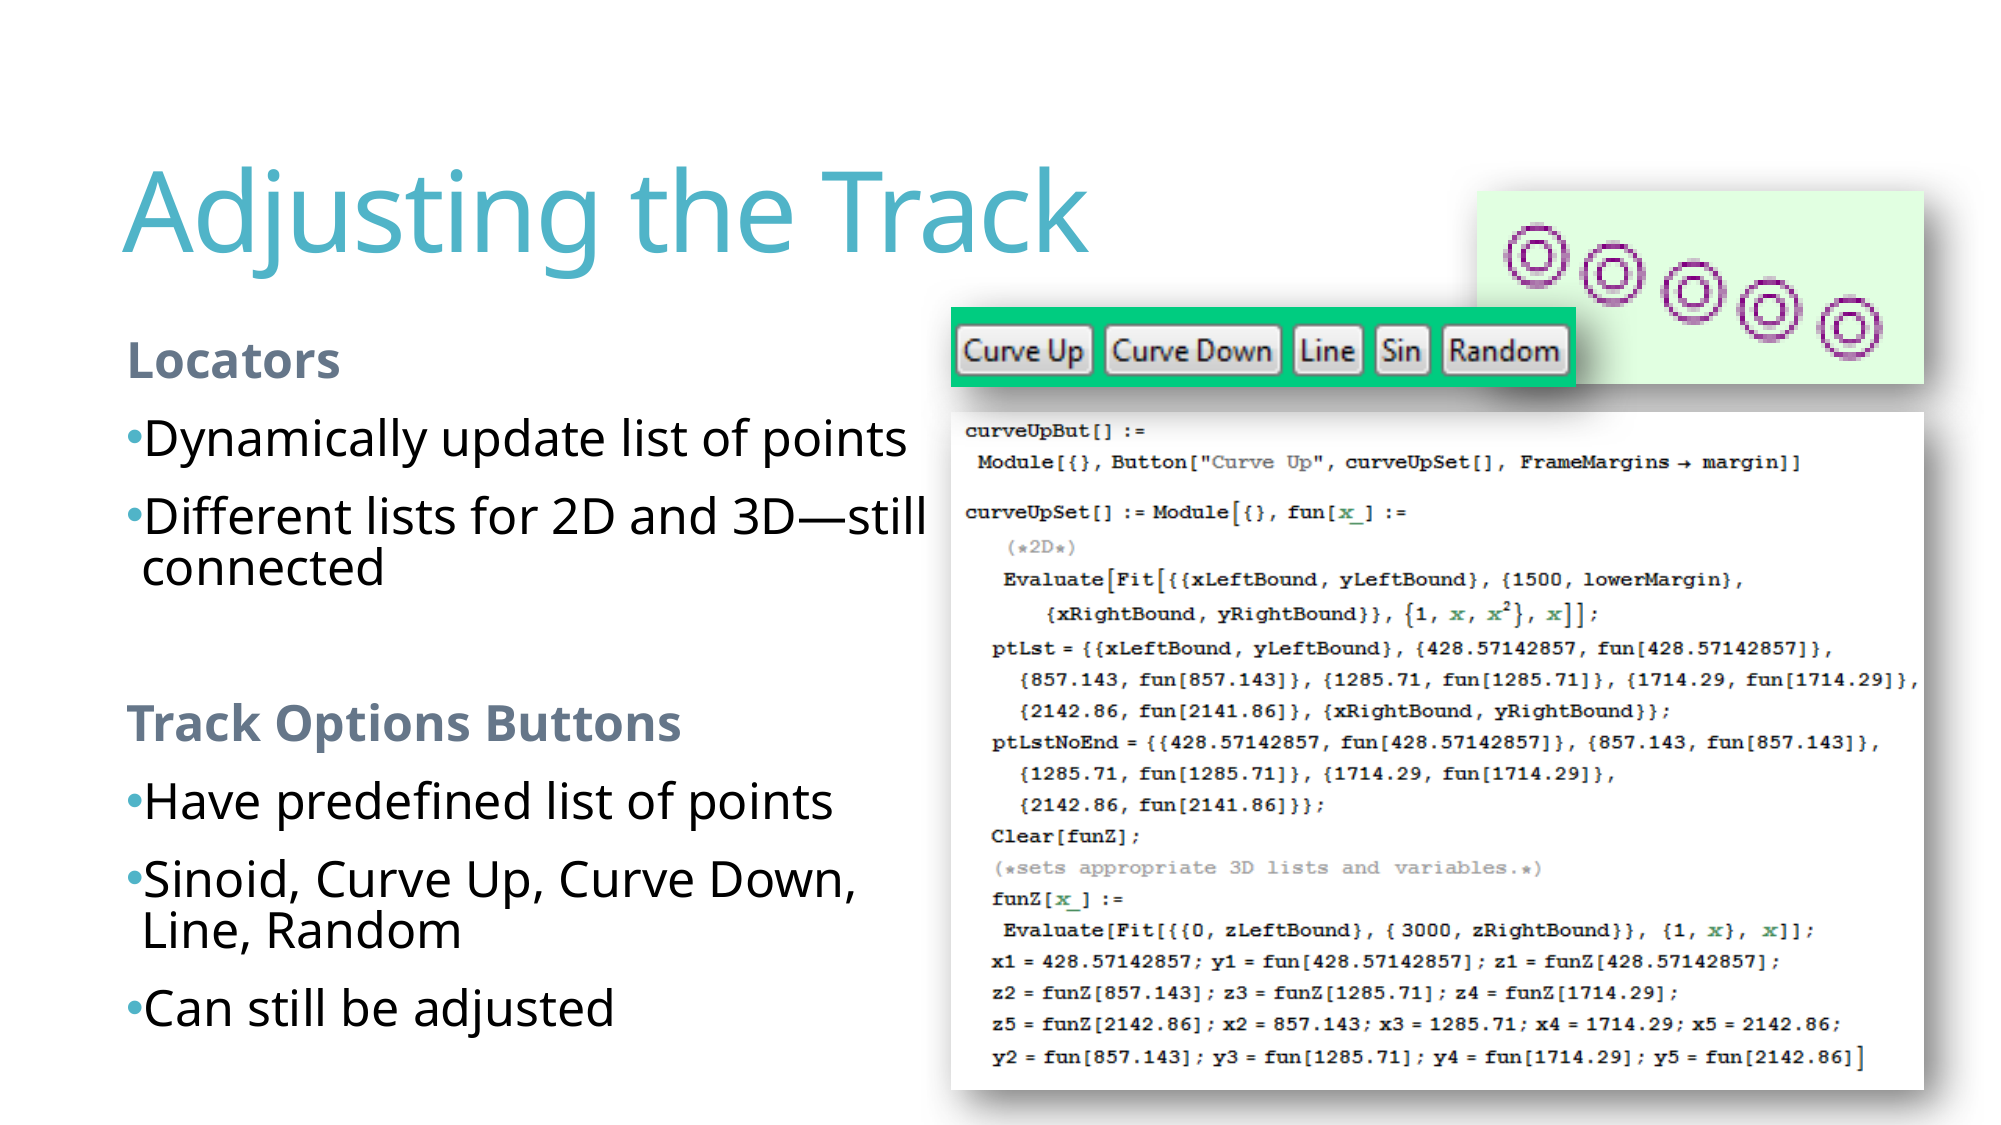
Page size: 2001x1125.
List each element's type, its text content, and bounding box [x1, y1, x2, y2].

title Adjusting the Track [107, 81, 1875, 354]
picture [951, 191, 1924, 388]
picture [951, 412, 1924, 1090]
list Locators Dynamically update list of points Different lists for 2D and 3D—still connected Track Options Buttons Have predefined list of points Sinoid, Curve Up, Curve Down, Line, Random Can still be adjusted [111, 329, 938, 1071]
